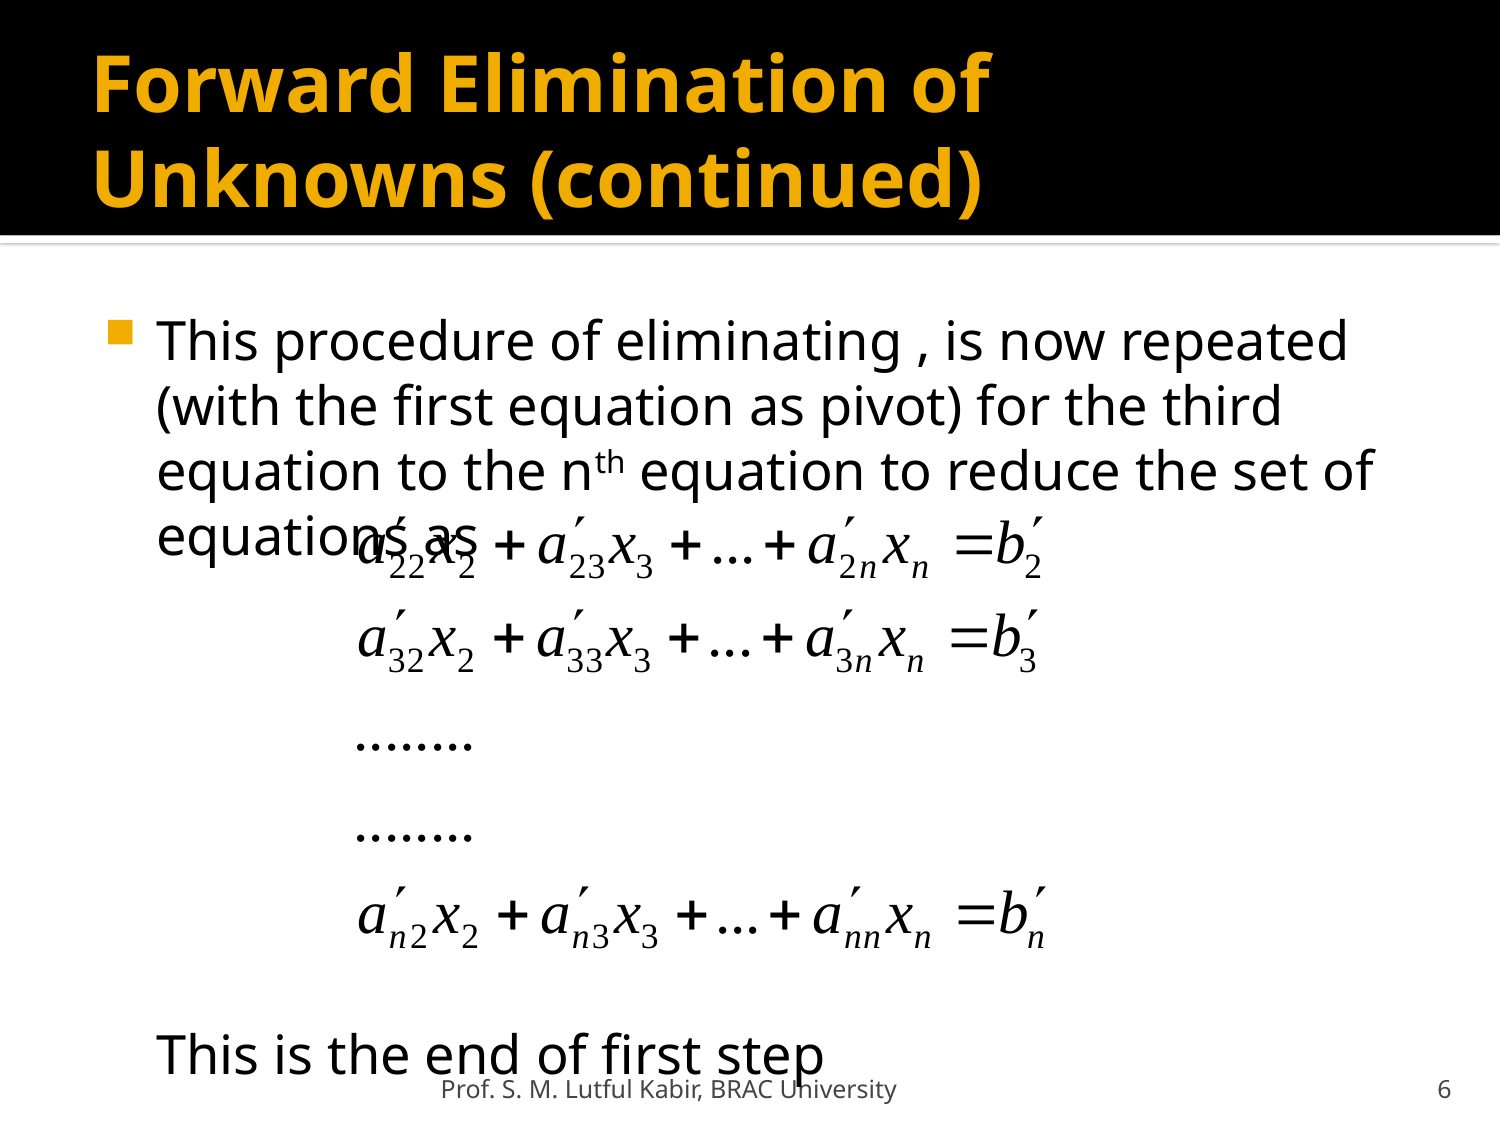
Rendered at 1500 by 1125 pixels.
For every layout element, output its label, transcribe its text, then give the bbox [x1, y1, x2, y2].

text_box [348, 505, 1058, 965]
title Forward Elimination of Unknowns (continued) [75, 25, 1425, 231]
slide_number 6 [1345, 1062, 1467, 1108]
list This procedure of eliminating , is now repeated (with the first equation as pivot) for the third equation to the nth equation to reduce the set of equations as This is the end of first step [75, 291, 1425, 1050]
footer Prof. S. M. Lutful Kabir, BRAC University [433, 1062, 1337, 1108]
